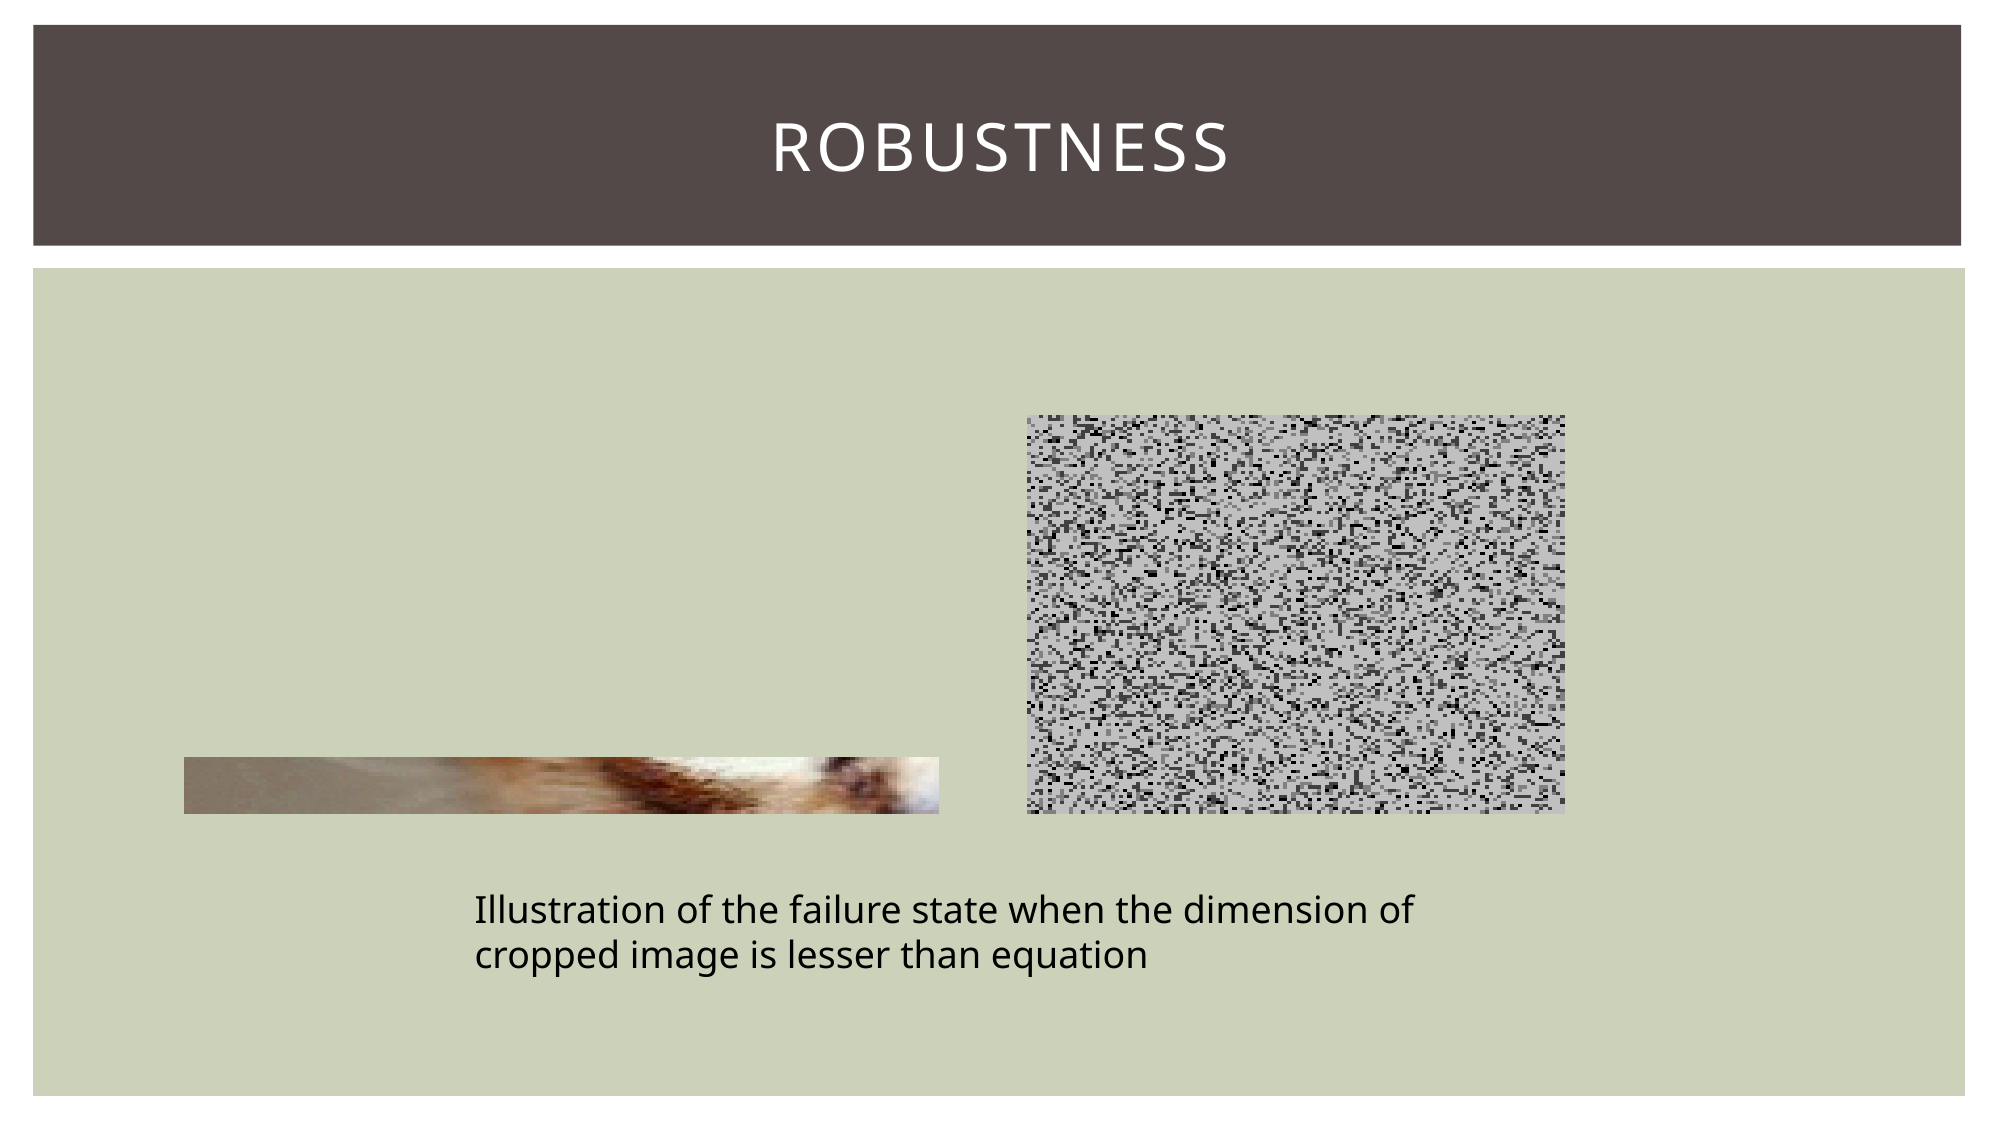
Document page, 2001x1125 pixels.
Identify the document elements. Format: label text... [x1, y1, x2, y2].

picture [183, 757, 940, 814]
text_box Illustration of the failure state when the dimension of cropped image is lesser than equation [459, 879, 1460, 984]
title Robustness [83, 58, 1917, 232]
picture [1027, 415, 1565, 814]
